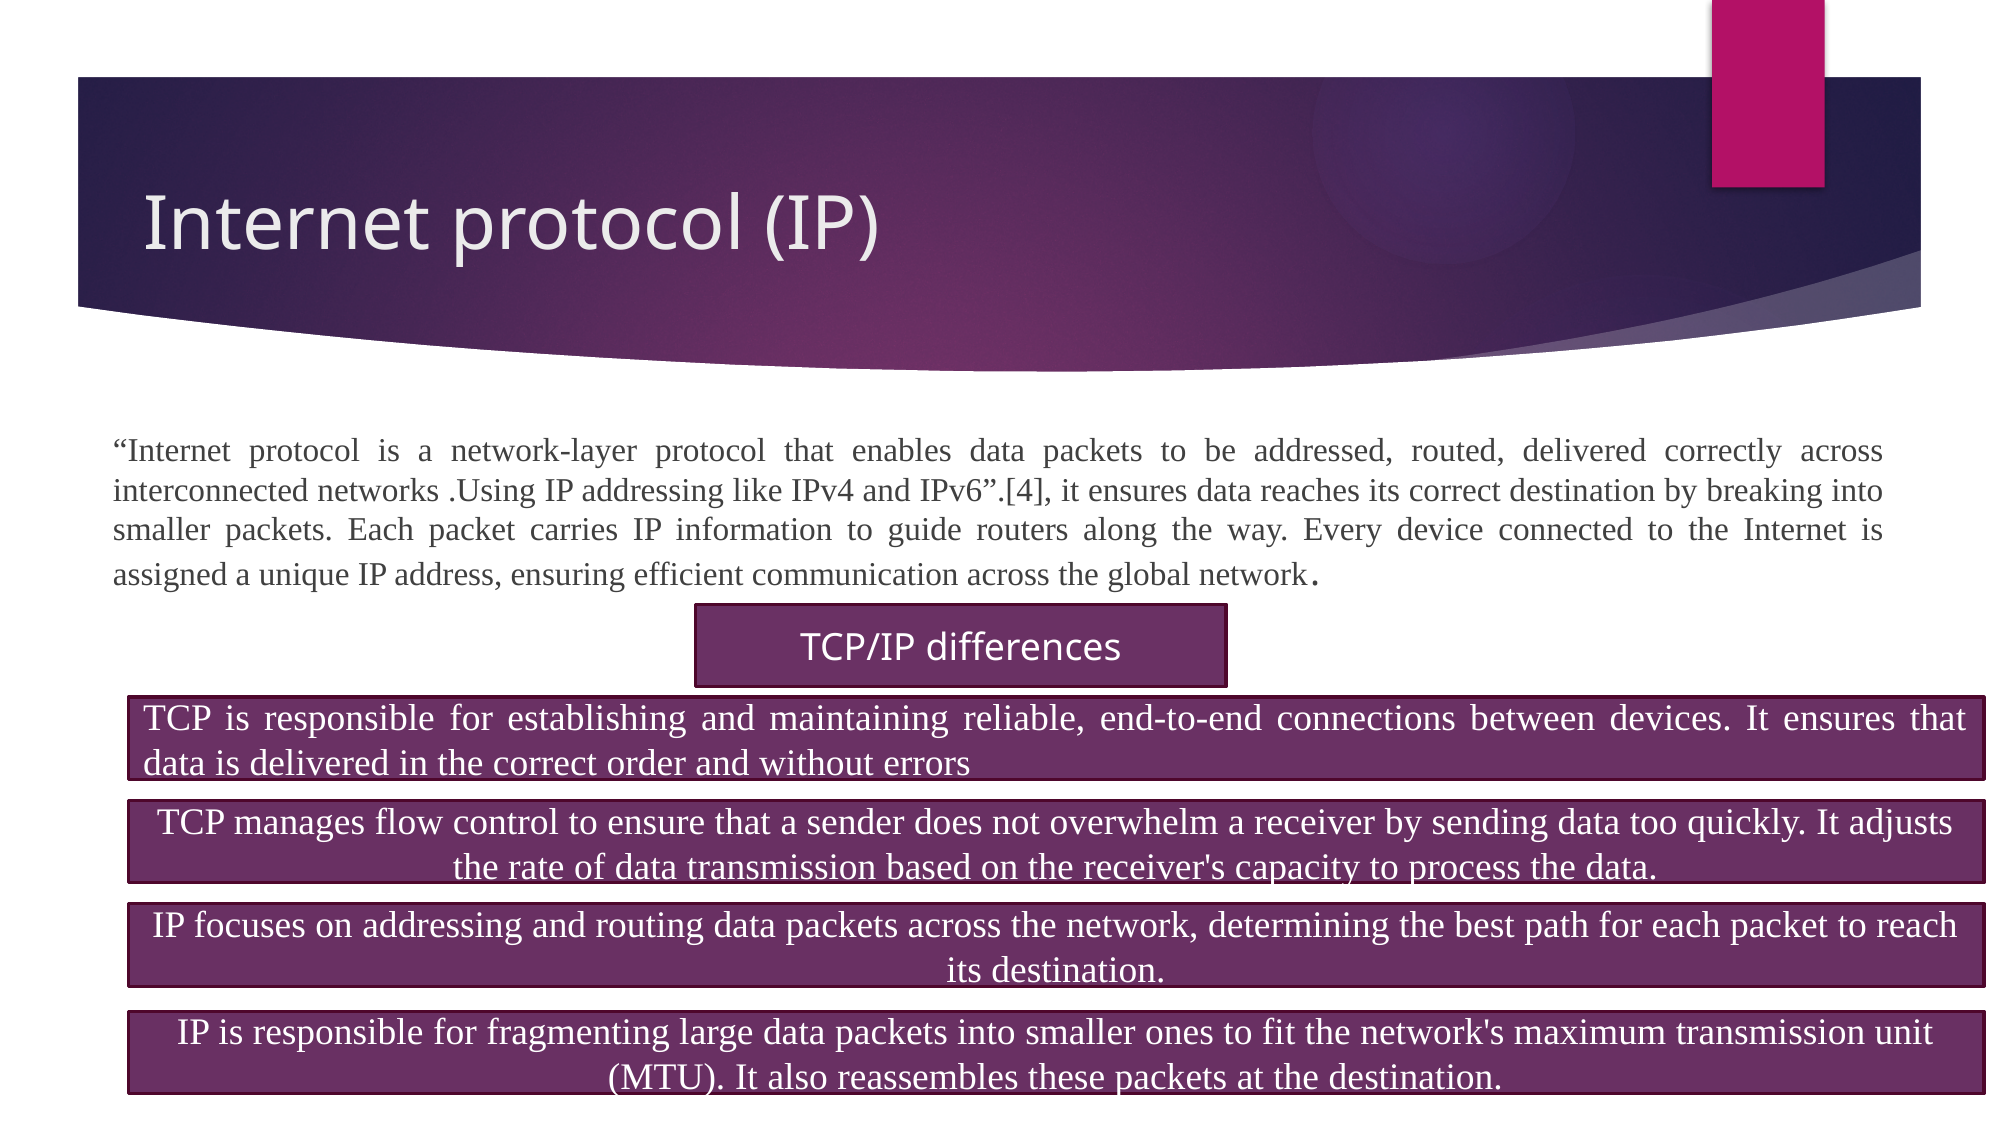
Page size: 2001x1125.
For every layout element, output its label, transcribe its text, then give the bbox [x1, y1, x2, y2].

text_box IP is responsible for fragmenting large data packets into smaller ones to fit the network's maximum transmission unit (MTU). It also reassembles these packets at the destination. [127, 1010, 1986, 1095]
text_box TCP is responsible for establishing and maintaining reliable, end-to-end connections between devices. It ensures that data is delivered in the correct order and without errors [127, 695, 1986, 781]
title Internet protocol (IP) [128, 113, 1541, 326]
list “Internet protocol is a network-layer protocol that enables data packets to be addressed, routed, delivered correctly across interconnected networks .Using IP addressing like IPv4 and IPv6”.[4], it ensures data reaches its correct destination by breaking into smaller packets. Each packet carries IP information to guide routers along the way. Every device connected to the Internet is assigned a unique IP address, ensuring efficient communication across the global network. [97, 420, 1903, 611]
text_box IP focuses on addressing and routing data packets across the network, determining the best path for each packet to reach its destination. [127, 902, 1986, 988]
text_box TCP/IP differences [694, 603, 1228, 688]
text_box TCP manages flow control to ensure that a sender does not overwhelm a receiver by sending data too quickly. It adjusts the rate of data transmission based on the receiver's capacity to process the data. [127, 799, 1986, 884]
